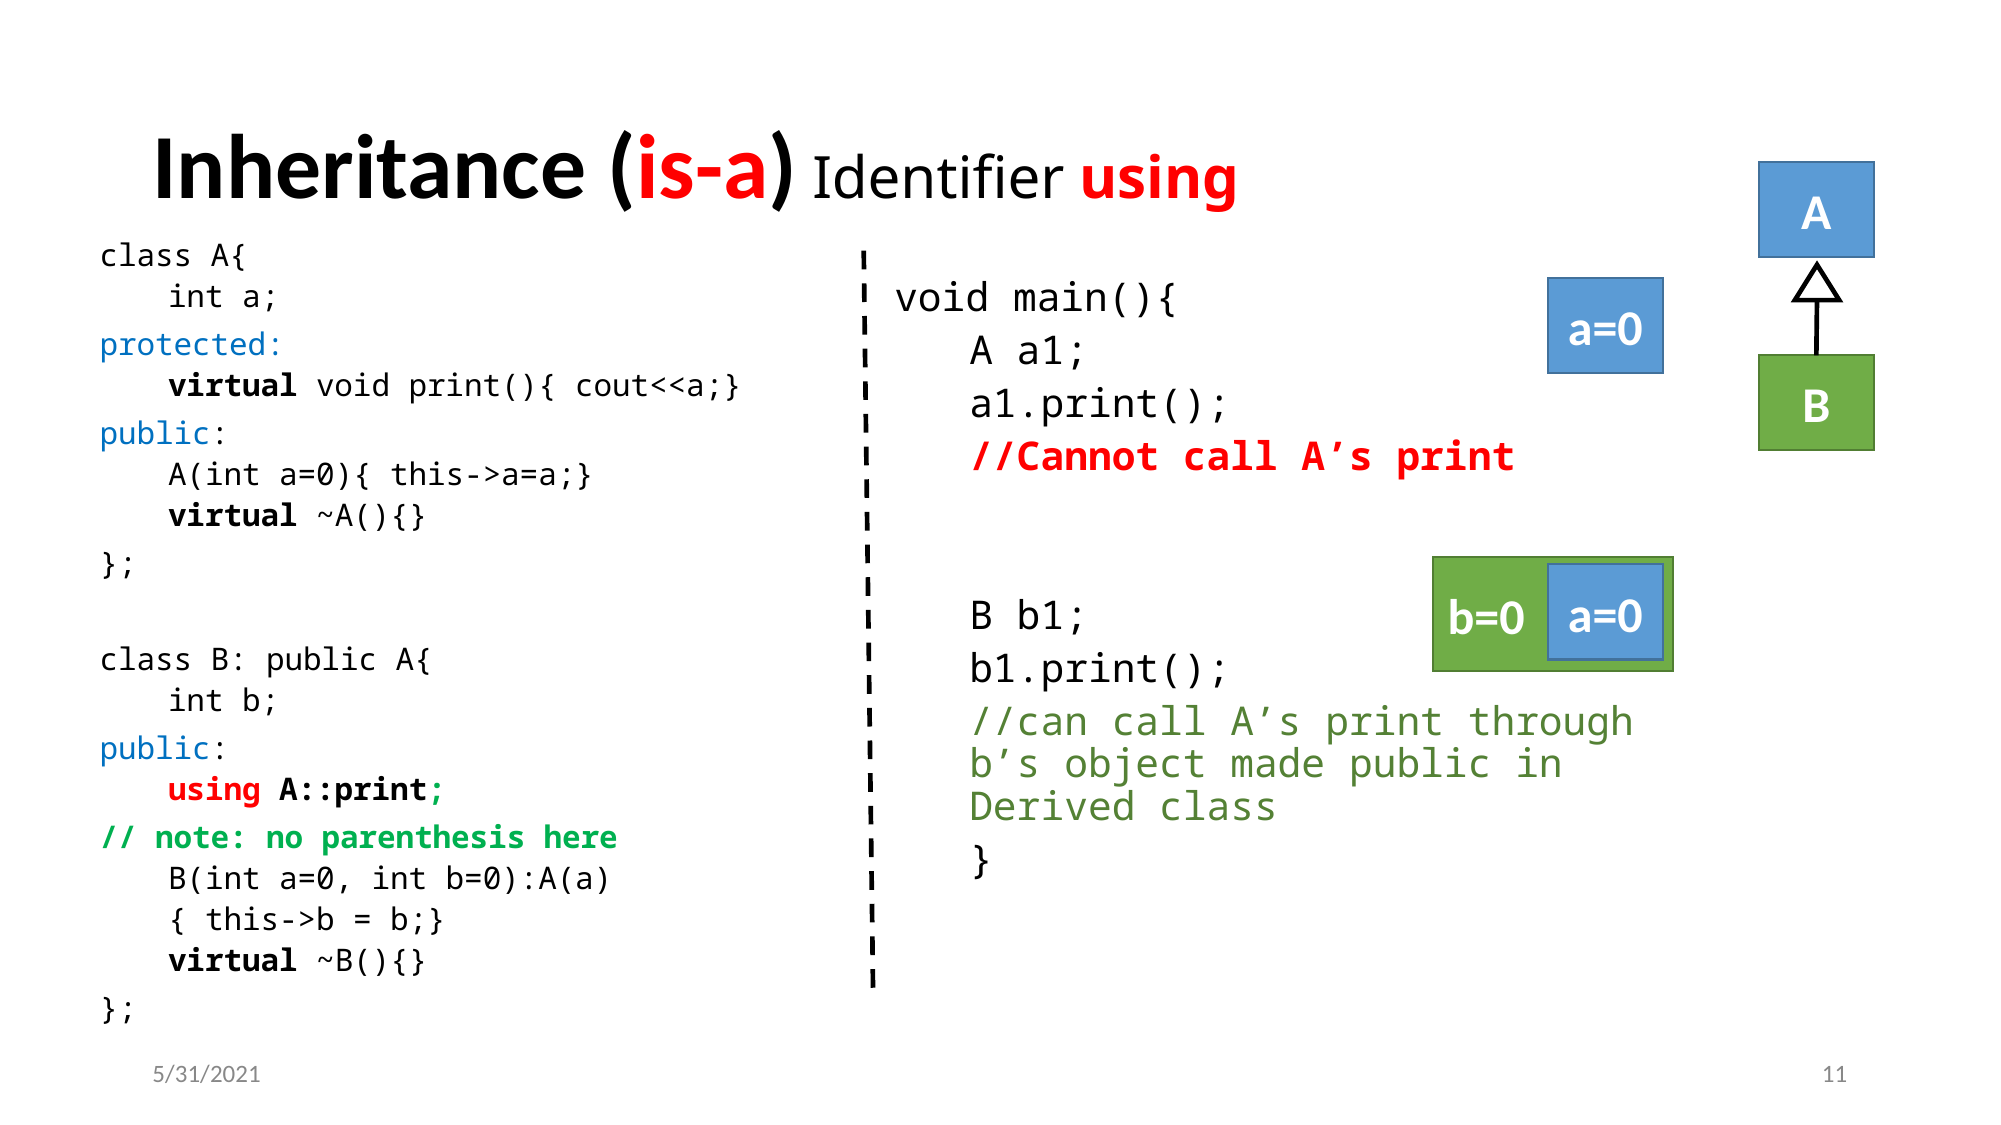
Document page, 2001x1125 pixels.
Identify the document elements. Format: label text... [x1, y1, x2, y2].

text_box a=0 [1548, 278, 1663, 374]
slide_number 11 [1412, 1042, 1863, 1103]
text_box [1432, 556, 1674, 672]
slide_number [137, 1043, 588, 1103]
title Inheritance (is-a) Identifier using [137, 59, 1863, 250]
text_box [1758, 162, 1875, 451]
text_box class A{ int a; protected: virtual void print(){ cout<<a;} public: A(int a=0){ this->a=a;} virtual ~A(){} }; class B: public A{ int b; public: using A::print; // note: no parenthesis here B(int a=0, int b=0):A(a) { this->b = b;} virtual ~B(){} }; [84, 232, 900, 1043]
text_box [797, 250, 1772, 1062]
text_box void main(){ A a1; a1.print(); //Cannot call A’s print B b1; b1.print(); //can call A’s print through b’s object made public in Derived class } [879, 269, 1723, 975]
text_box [863, 250, 874, 993]
